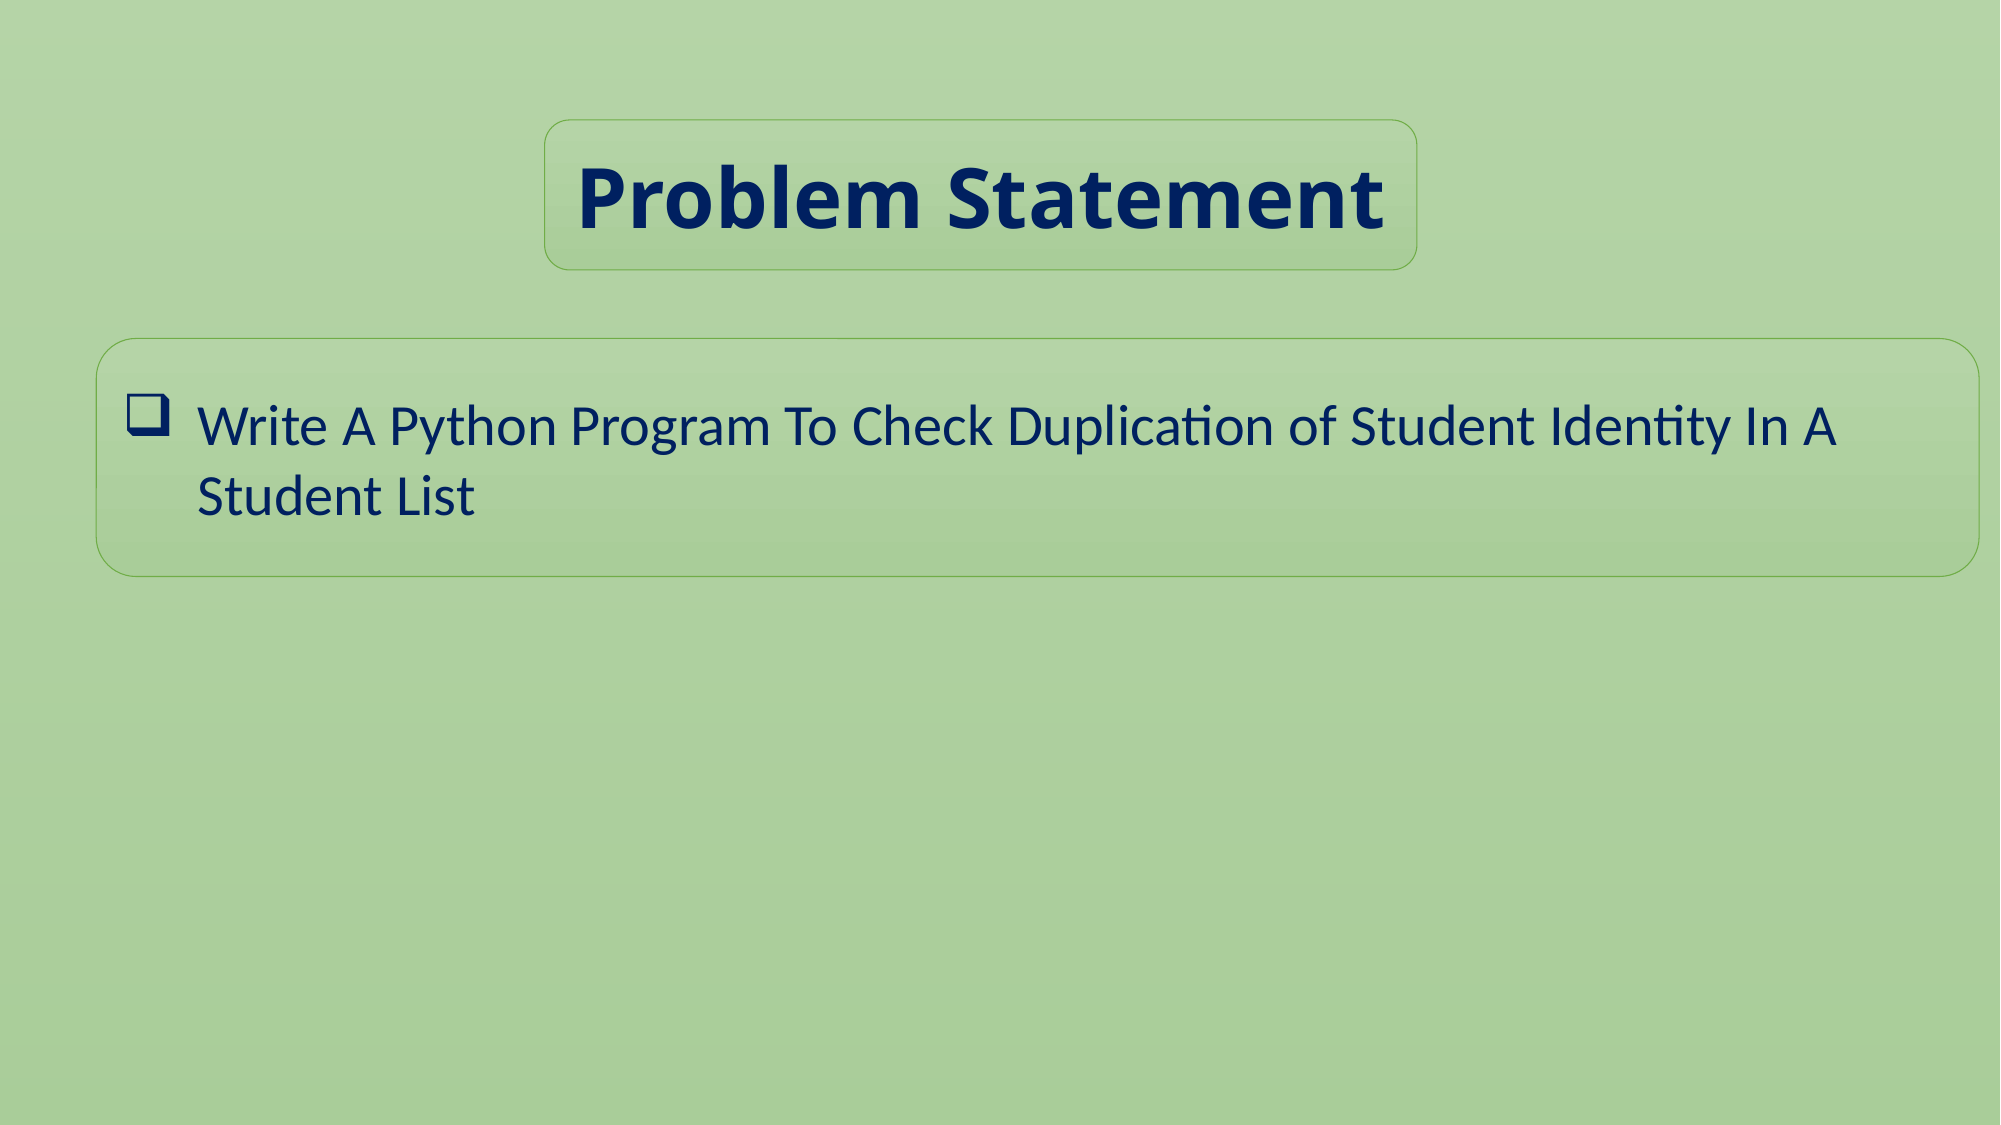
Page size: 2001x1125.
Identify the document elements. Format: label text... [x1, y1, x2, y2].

text_box Write A Python Program To Check Duplication of Student Identity In A Student List [95, 337, 1980, 578]
text_box Problem Statement [544, 119, 1418, 271]
